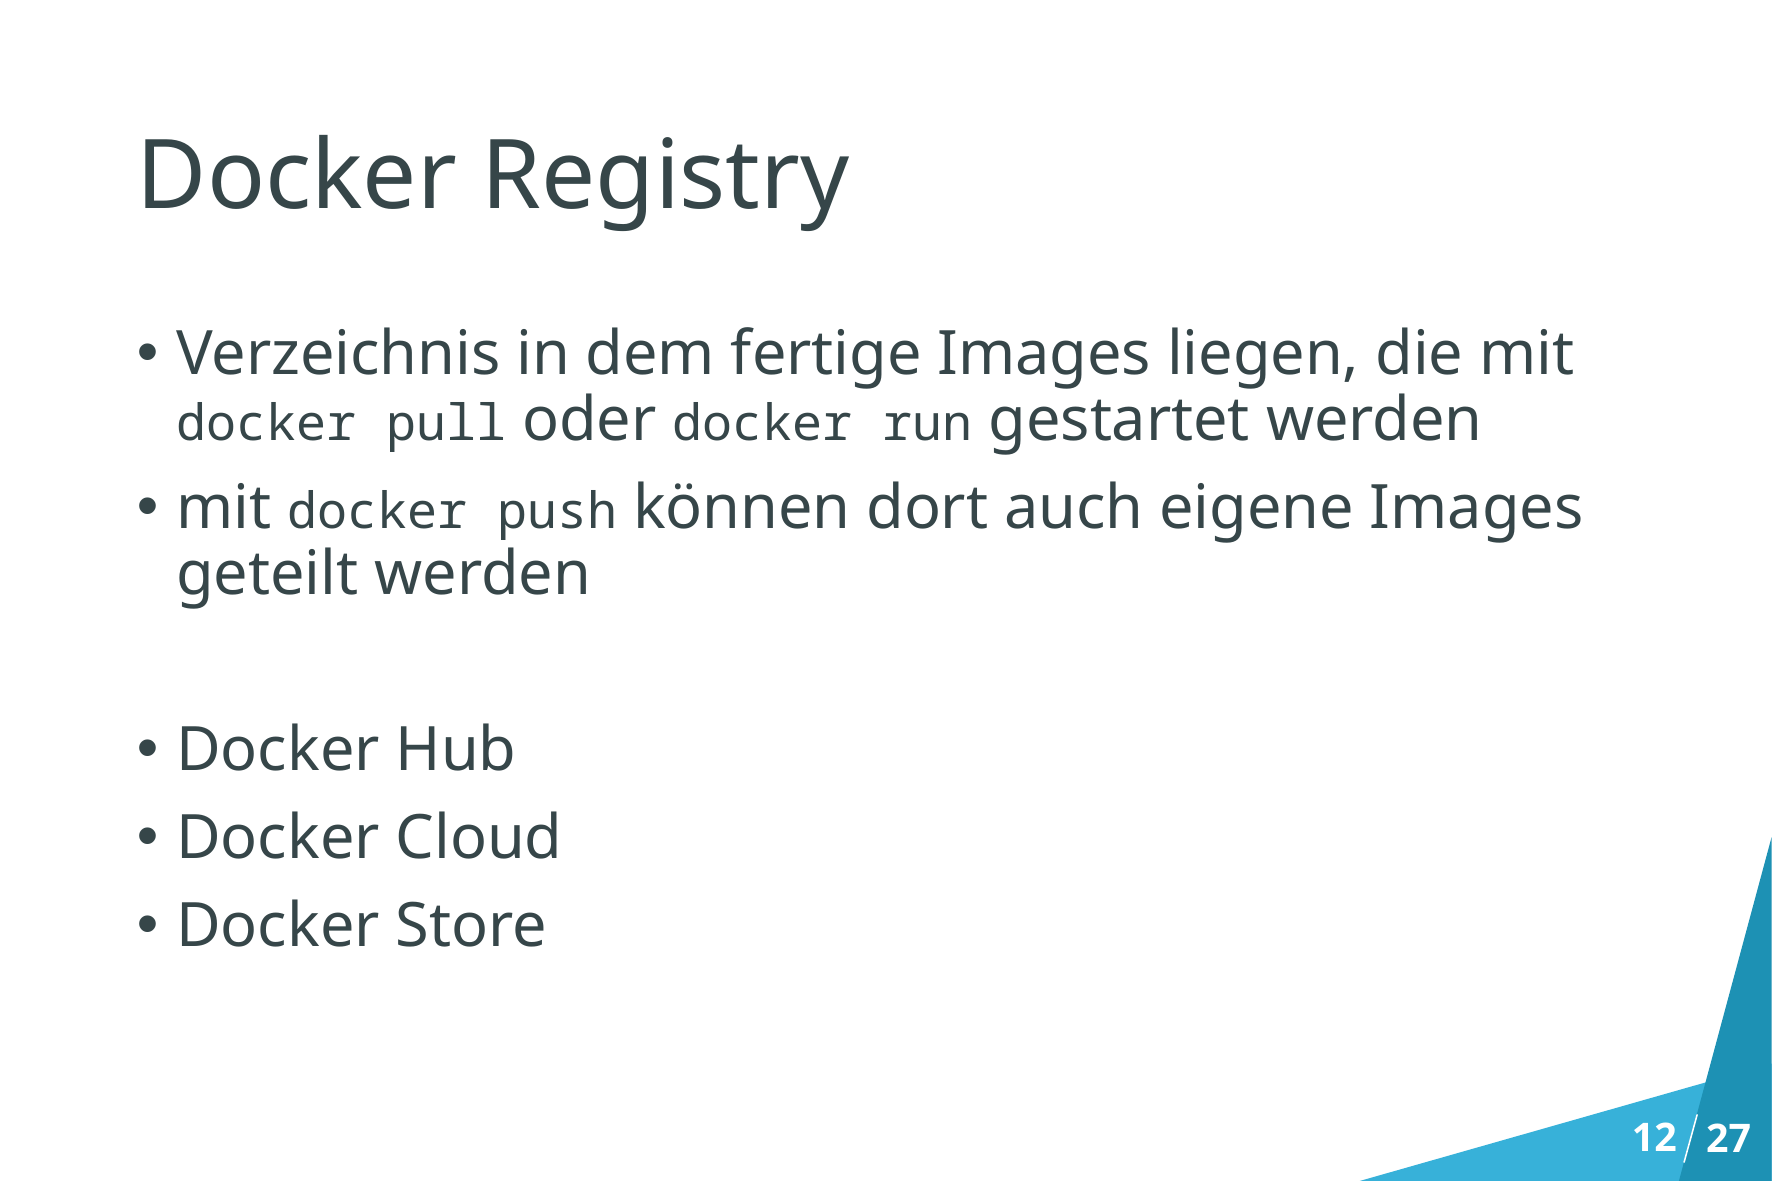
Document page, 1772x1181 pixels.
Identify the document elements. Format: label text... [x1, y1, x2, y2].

list Verzeichnis in dem fertige Images liegen, die mit docker pull oder docker run gestartet werden mit docker push können dort auch eigene Images geteilt werden Docker Hub Docker Cloud Docker Store [121, 314, 1650, 1064]
title Docker Registry [121, 62, 1650, 292]
list 12 [1616, 1110, 1692, 1169]
